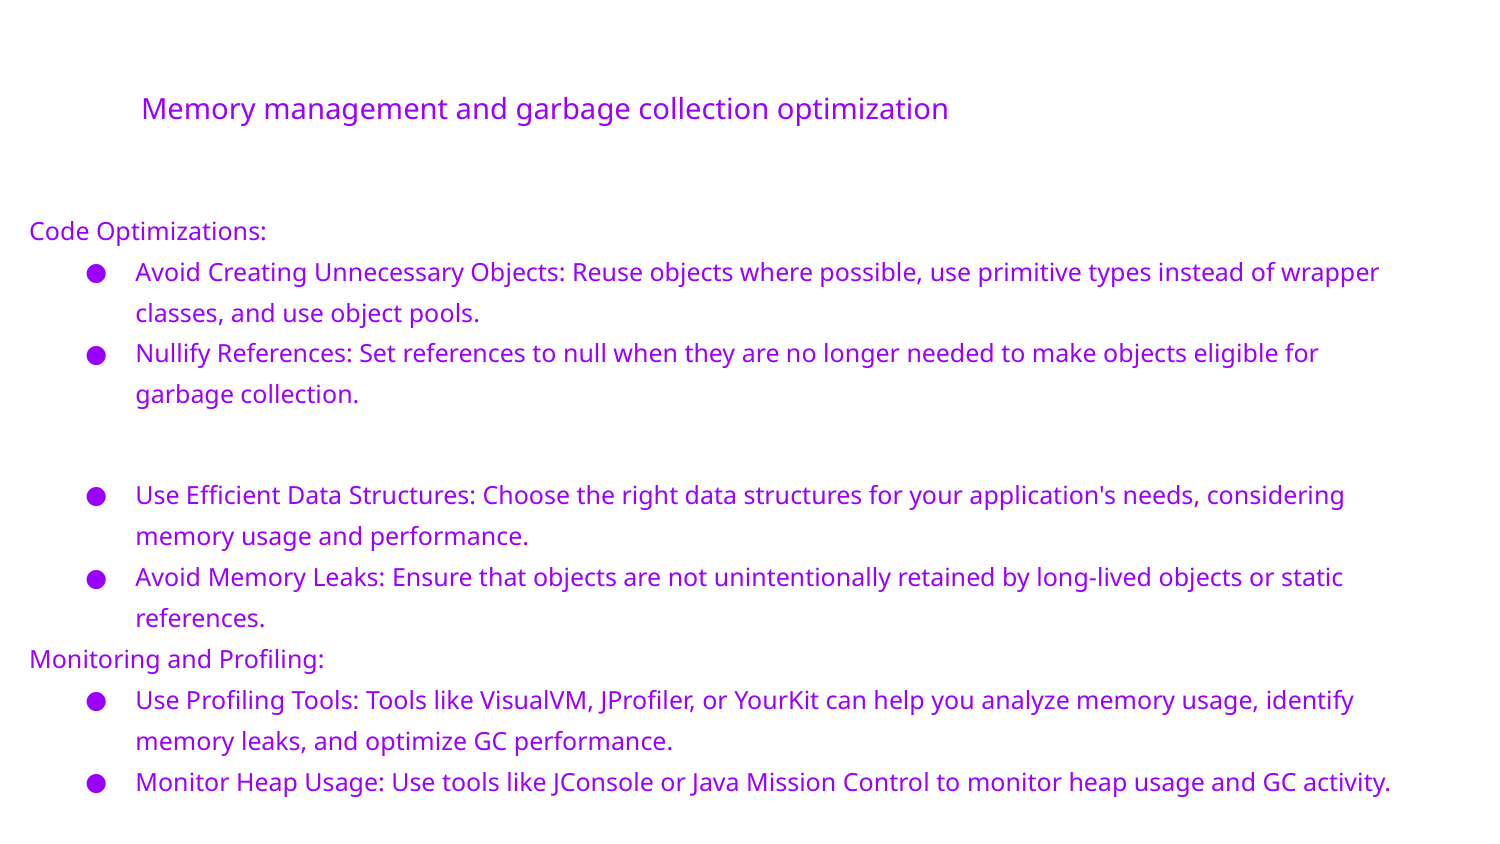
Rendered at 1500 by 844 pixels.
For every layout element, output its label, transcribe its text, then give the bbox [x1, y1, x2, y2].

list Code Optimizations: Avoid Creating Unnecessary Objects: Reuse objects where possible, use primitive types instead of wrapper classes, and use object pools. Nullify References: Set references to null when they are no longer needed to make objects eligible for garbage collection. Use Efficient Data Structures: Choose the right data structures for your application's needs, considering memory usage and performance. Avoid Memory Leaks: Ensure that objects are not unintentionally retained by long-lived objects or static references. Monitoring and Profiling: Use Profiling Tools: Tools like VisualVM, JProfiler, or YourKit can help you analyze memory usage, identify memory leaks, and optimize GC performance. Monitor Heap Usage: Use tools like JConsole or Java Mission Control to monitor heap usage and GC activity. [14, 189, 1449, 823]
title Memory management and garbage collection optimization [51, 72, 1449, 167]
